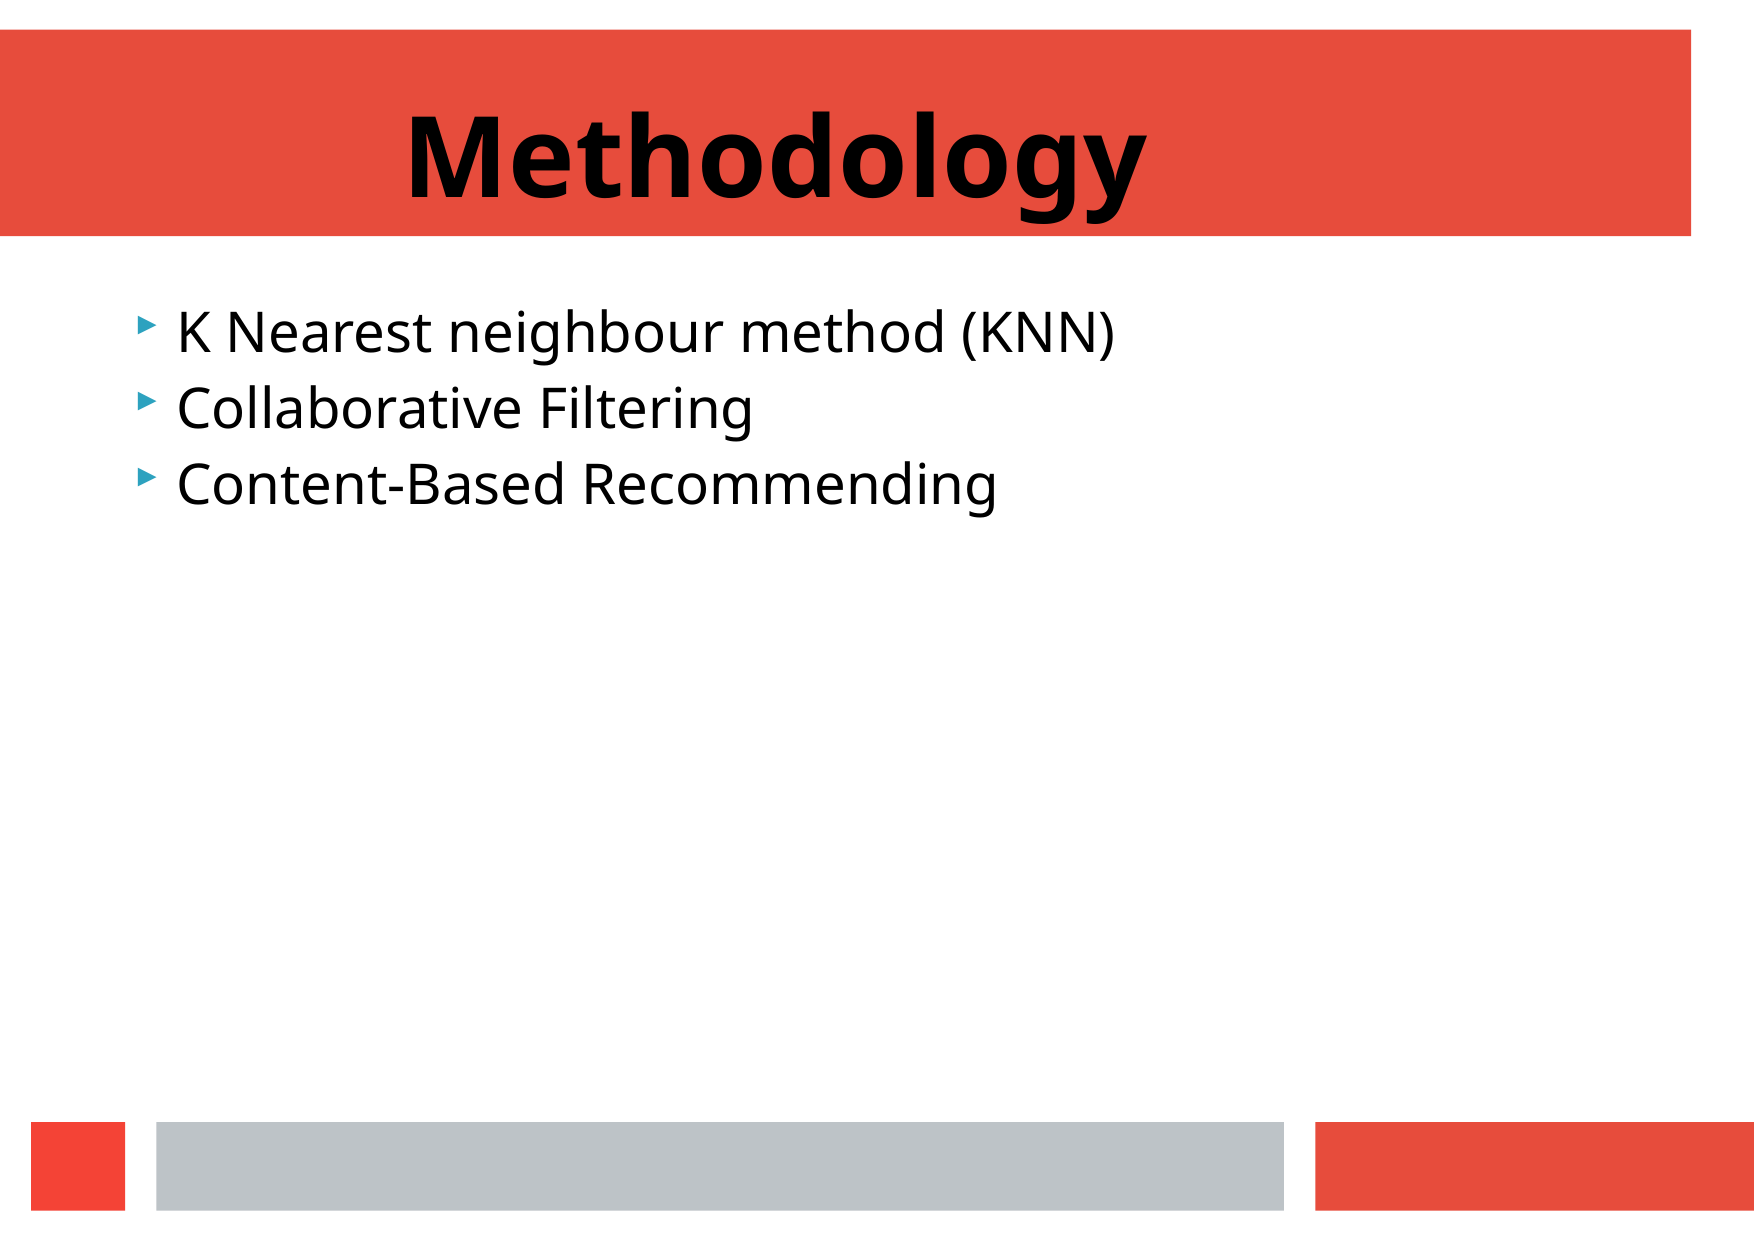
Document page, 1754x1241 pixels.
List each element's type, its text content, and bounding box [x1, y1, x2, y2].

text_box Methodology [87, 49, 1666, 257]
text_box K Nearest neighbour method (KNN) Collaborative Filtering Content-Based Recommending [101, 288, 1681, 984]
